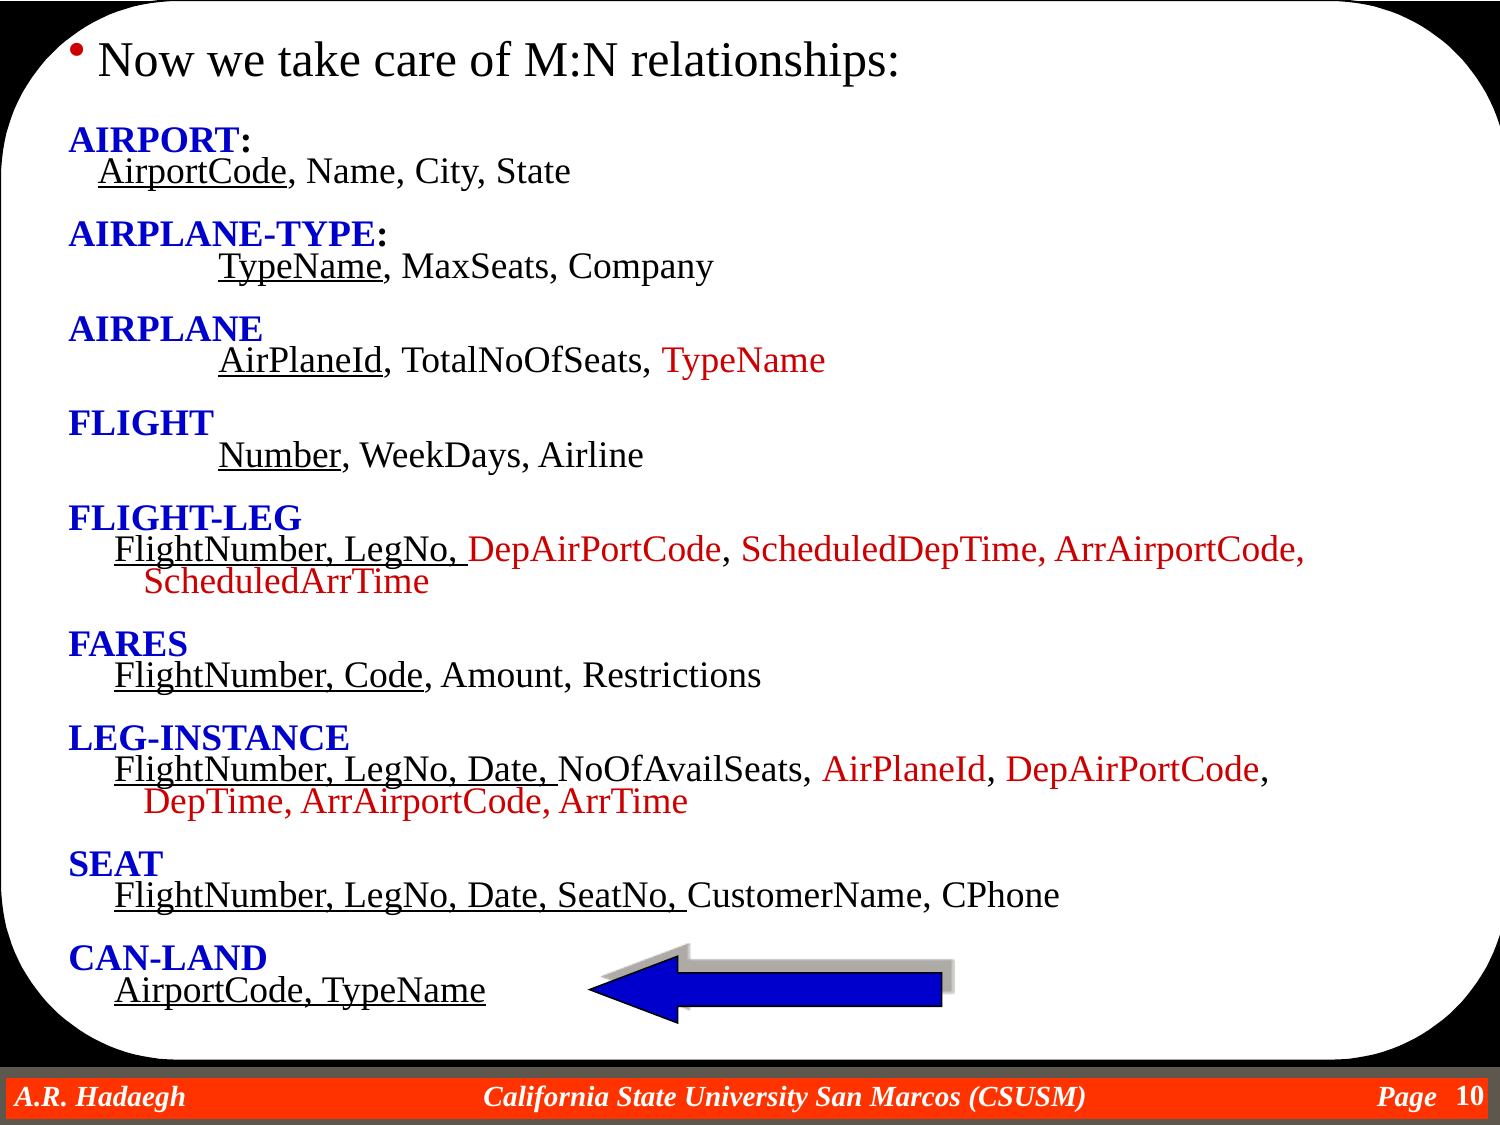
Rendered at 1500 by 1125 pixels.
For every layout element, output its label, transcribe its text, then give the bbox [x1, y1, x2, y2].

text_box Now we take care of M:N relationships: AIRPORT: AirportCode, Name, City, State AIRPLANE-TYPE: TypeName, MaxSeats, Company AIRPLANE AirPlaneId, TotalNoOfSeats, TypeName FLIGHT Number, WeekDays, Airline FLIGHT-LEG FlightNumber, LegNo, DepAirPortCode, ScheduledDepTime, ArrAirportCode, ScheduledArrTime FARES FlightNumber, Code, Amount, Restrictions LEG-INSTANCE FlightNumber, LegNo, Date, NoOfAvailSeats, AirPlaneId, DepAirPortCode, DepTime, ArrAirportCode, ArrTime SEAT FlightNumber, LegNo, Date, SeatNo, CustomerName, CPhone CAN-LAND AirportCode, TypeName [53, 35, 1419, 1016]
text_box [589, 956, 942, 1023]
slide_number 10 [1387, 1068, 1500, 1125]
